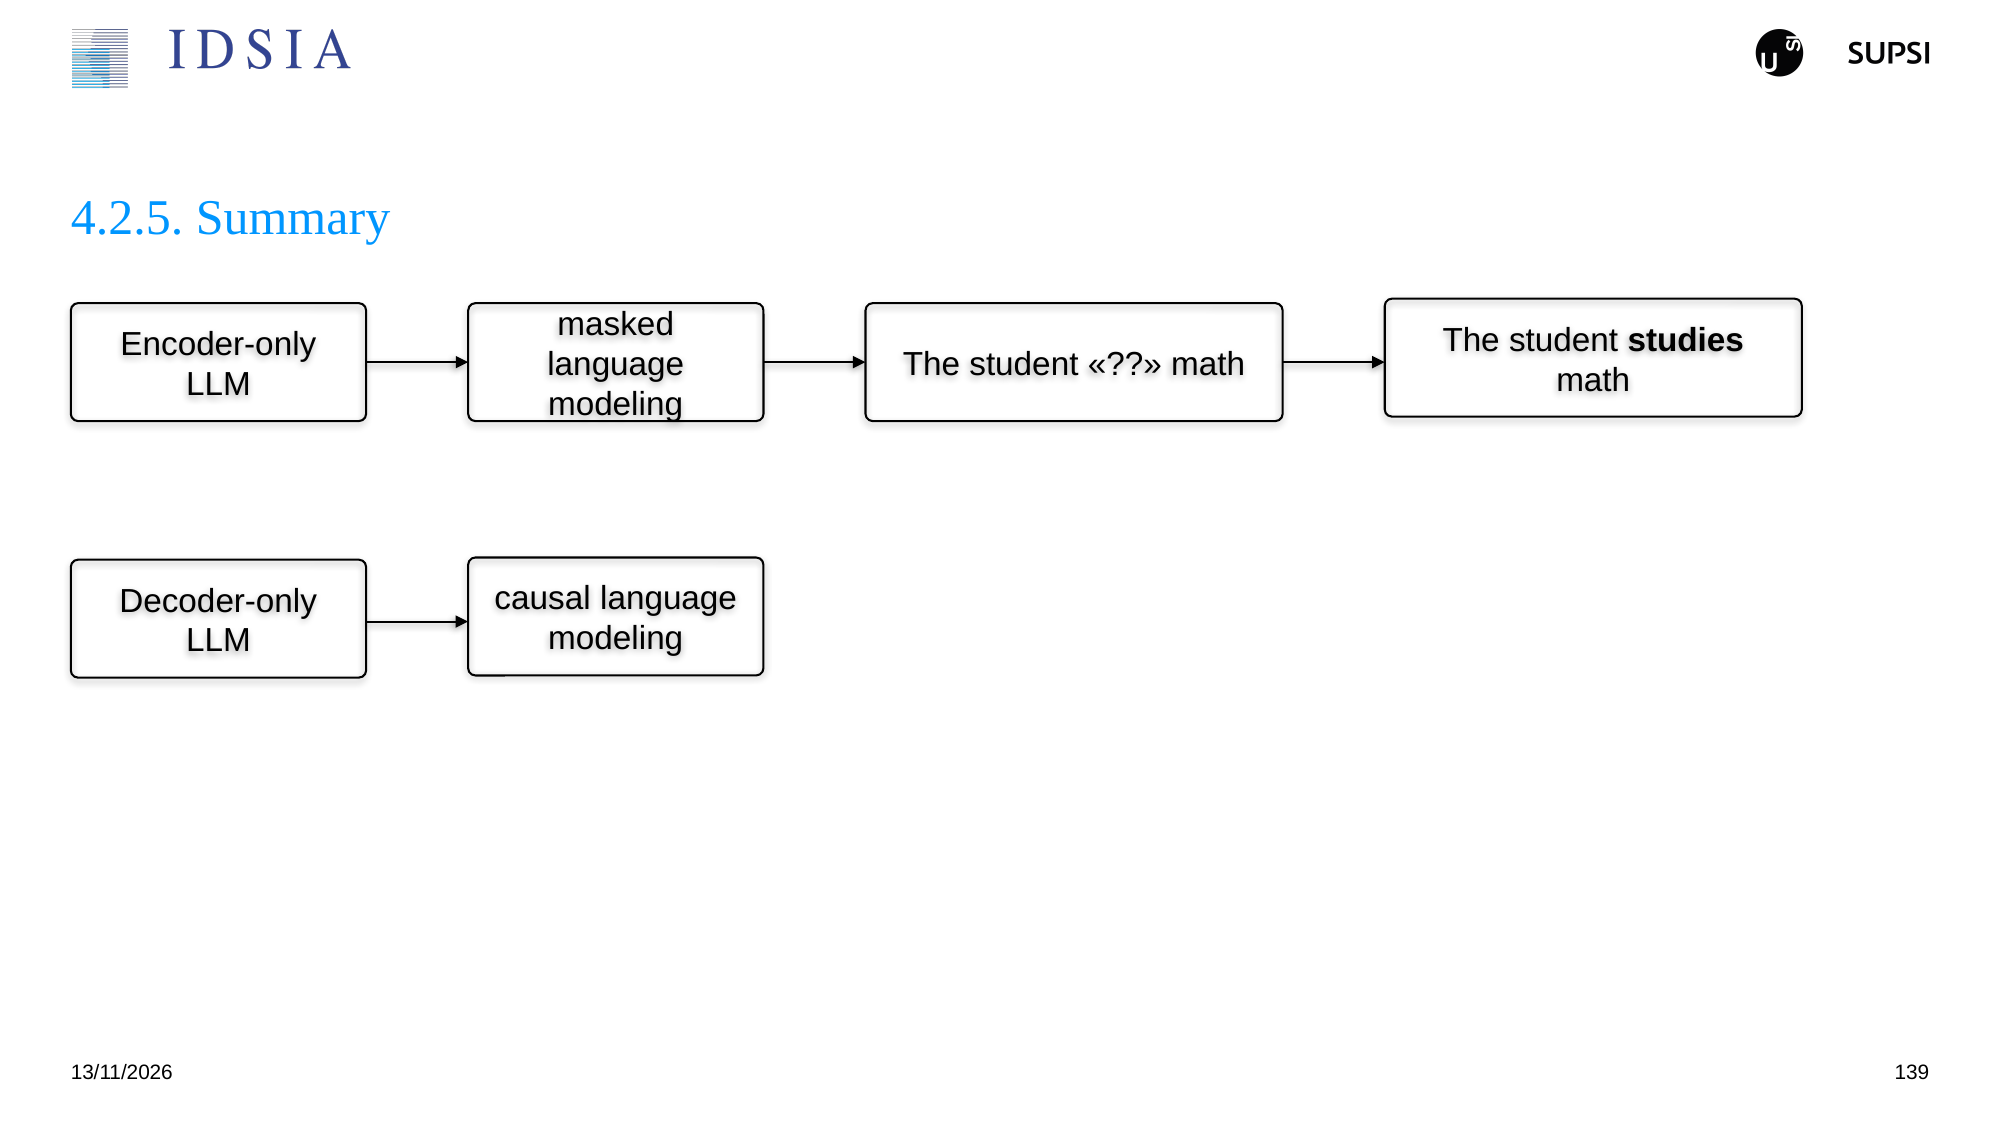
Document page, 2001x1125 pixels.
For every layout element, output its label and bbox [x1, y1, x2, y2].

picture [0, 0, 2000, 94]
slide_number [70, 1058, 532, 1125]
text_box [70, 297, 1803, 422]
text_box [70, 556, 765, 679]
slide_number [1779, 1058, 1930, 1125]
title [70, 184, 1930, 303]
